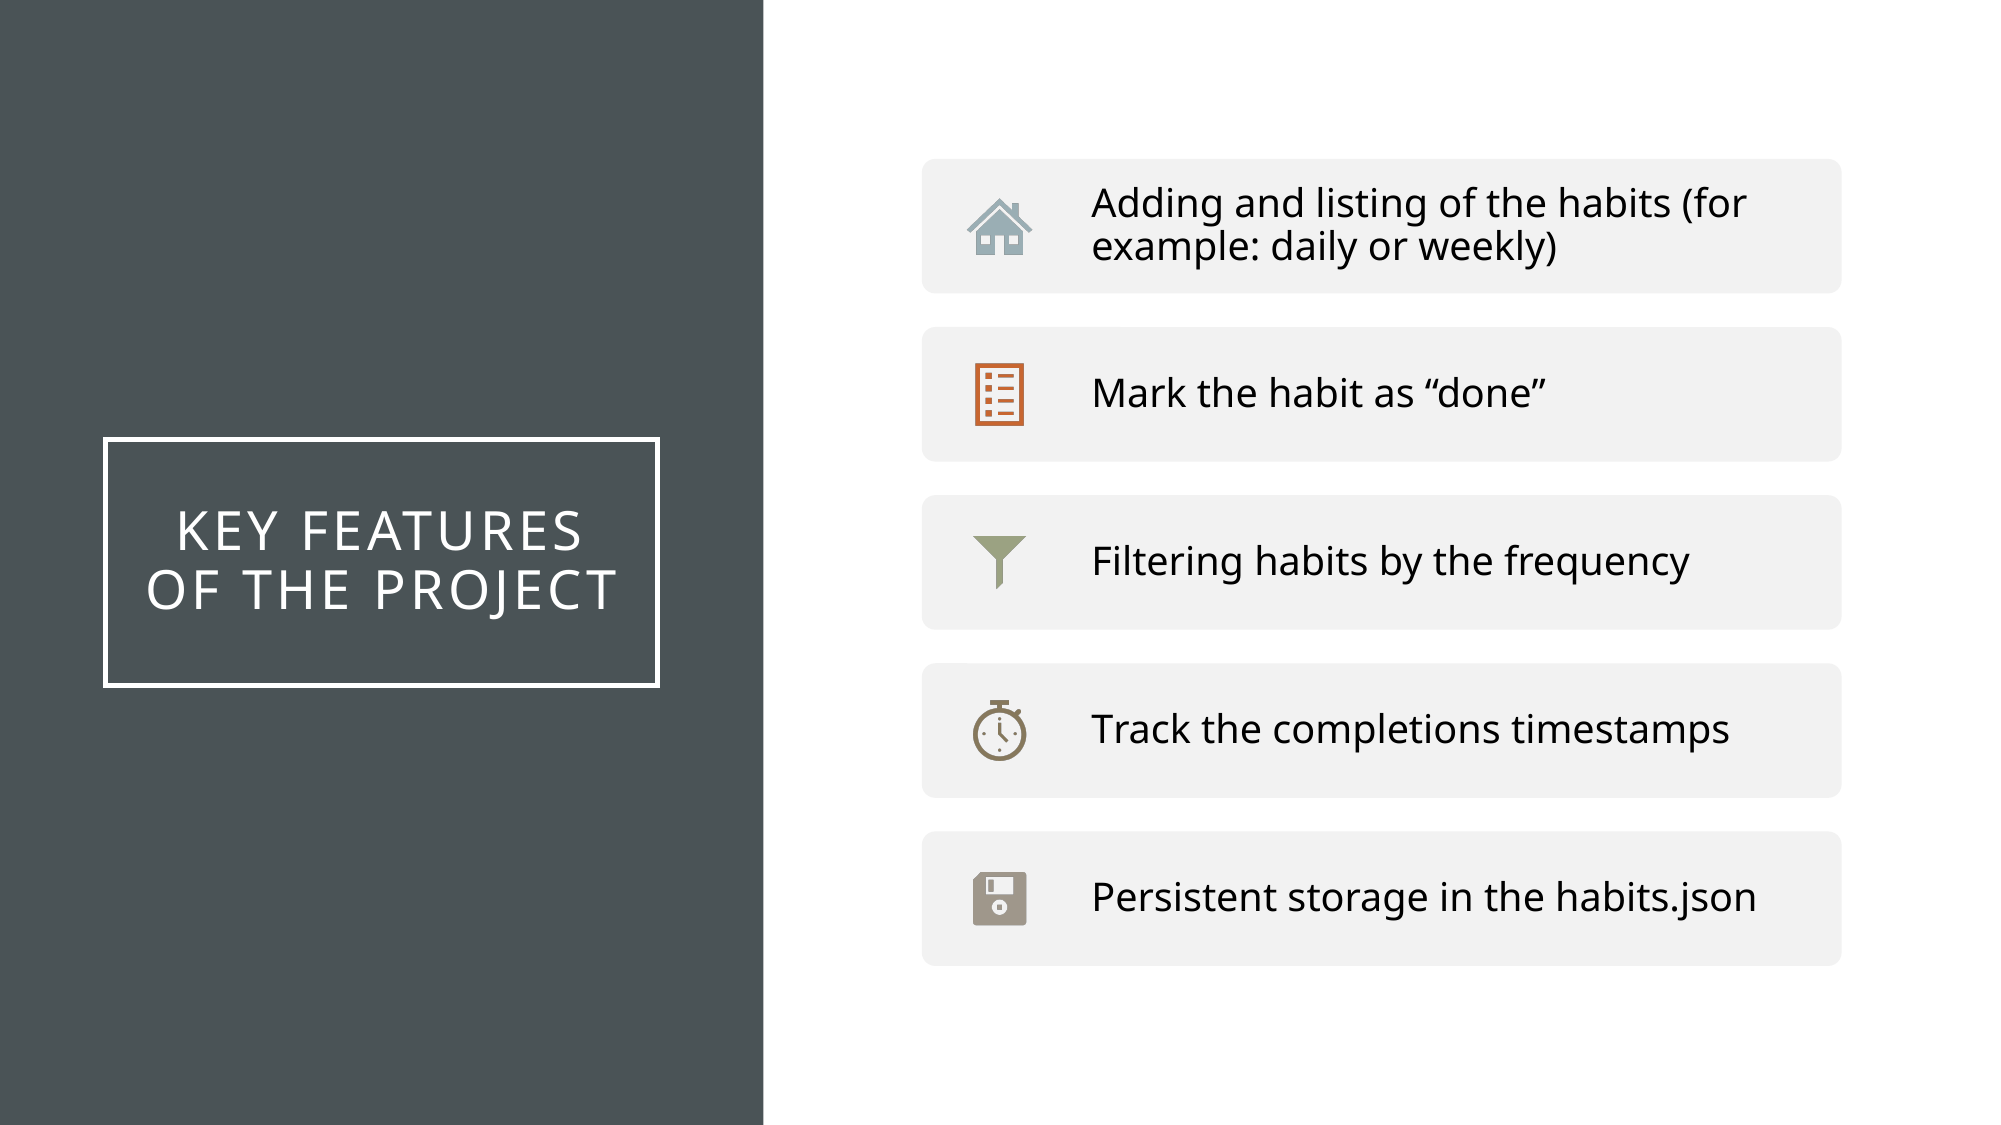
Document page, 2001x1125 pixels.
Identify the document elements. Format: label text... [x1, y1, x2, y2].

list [921, 158, 1842, 967]
text_box [0, 0, 764, 1125]
title Key features of the project [103, 437, 660, 688]
text_box [764, 0, 2000, 1125]
